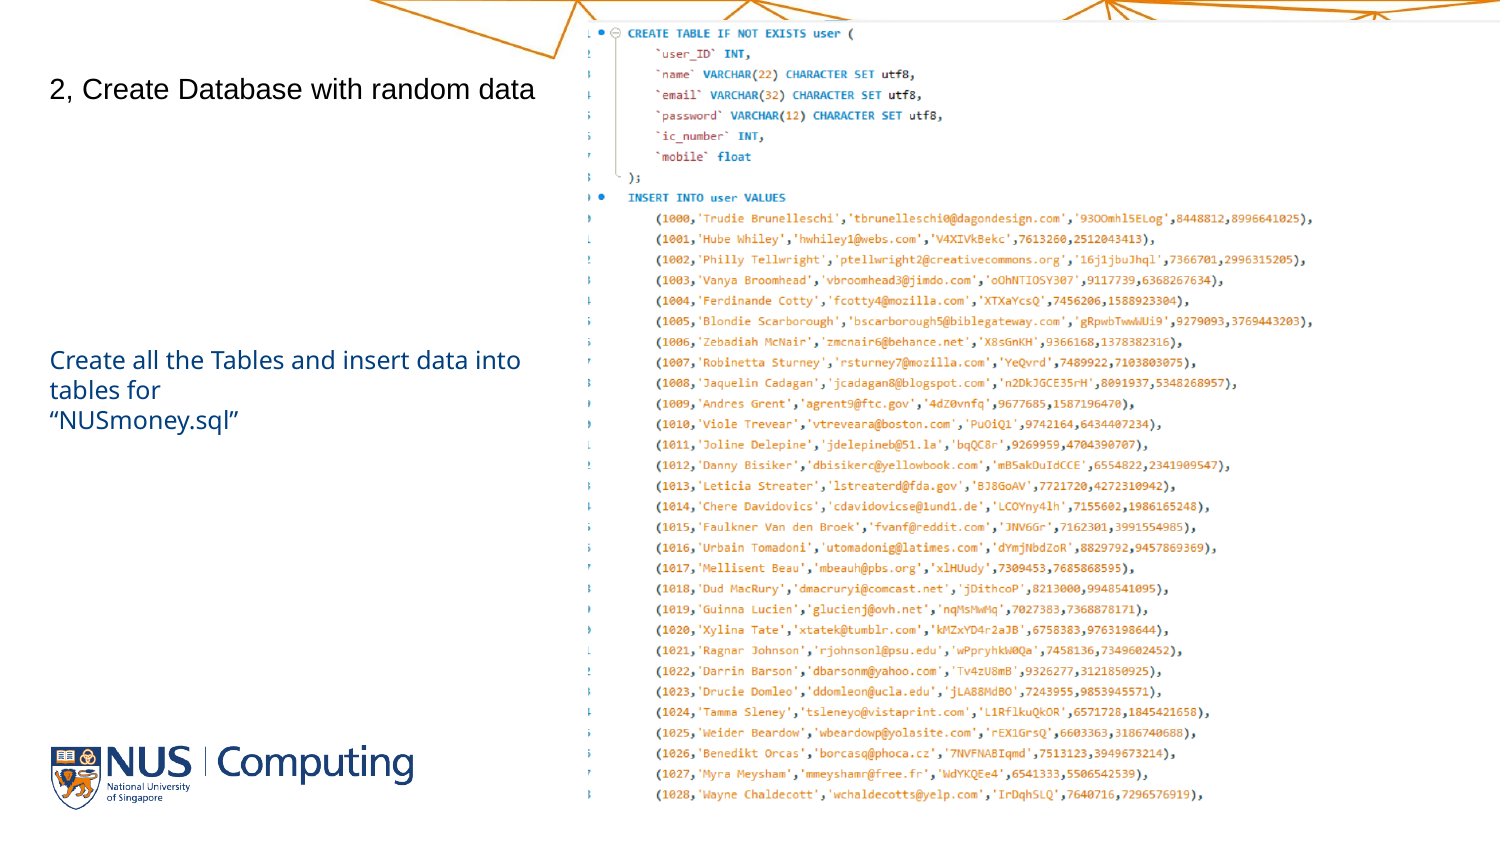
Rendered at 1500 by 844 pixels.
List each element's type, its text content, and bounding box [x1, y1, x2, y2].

title Create all the Tables and insert data into tables for “NUSmoney.sql” [34, 230, 561, 450]
picture [0, 0, 1500, 844]
text_box 2, Create Database with random data [34, 63, 582, 113]
